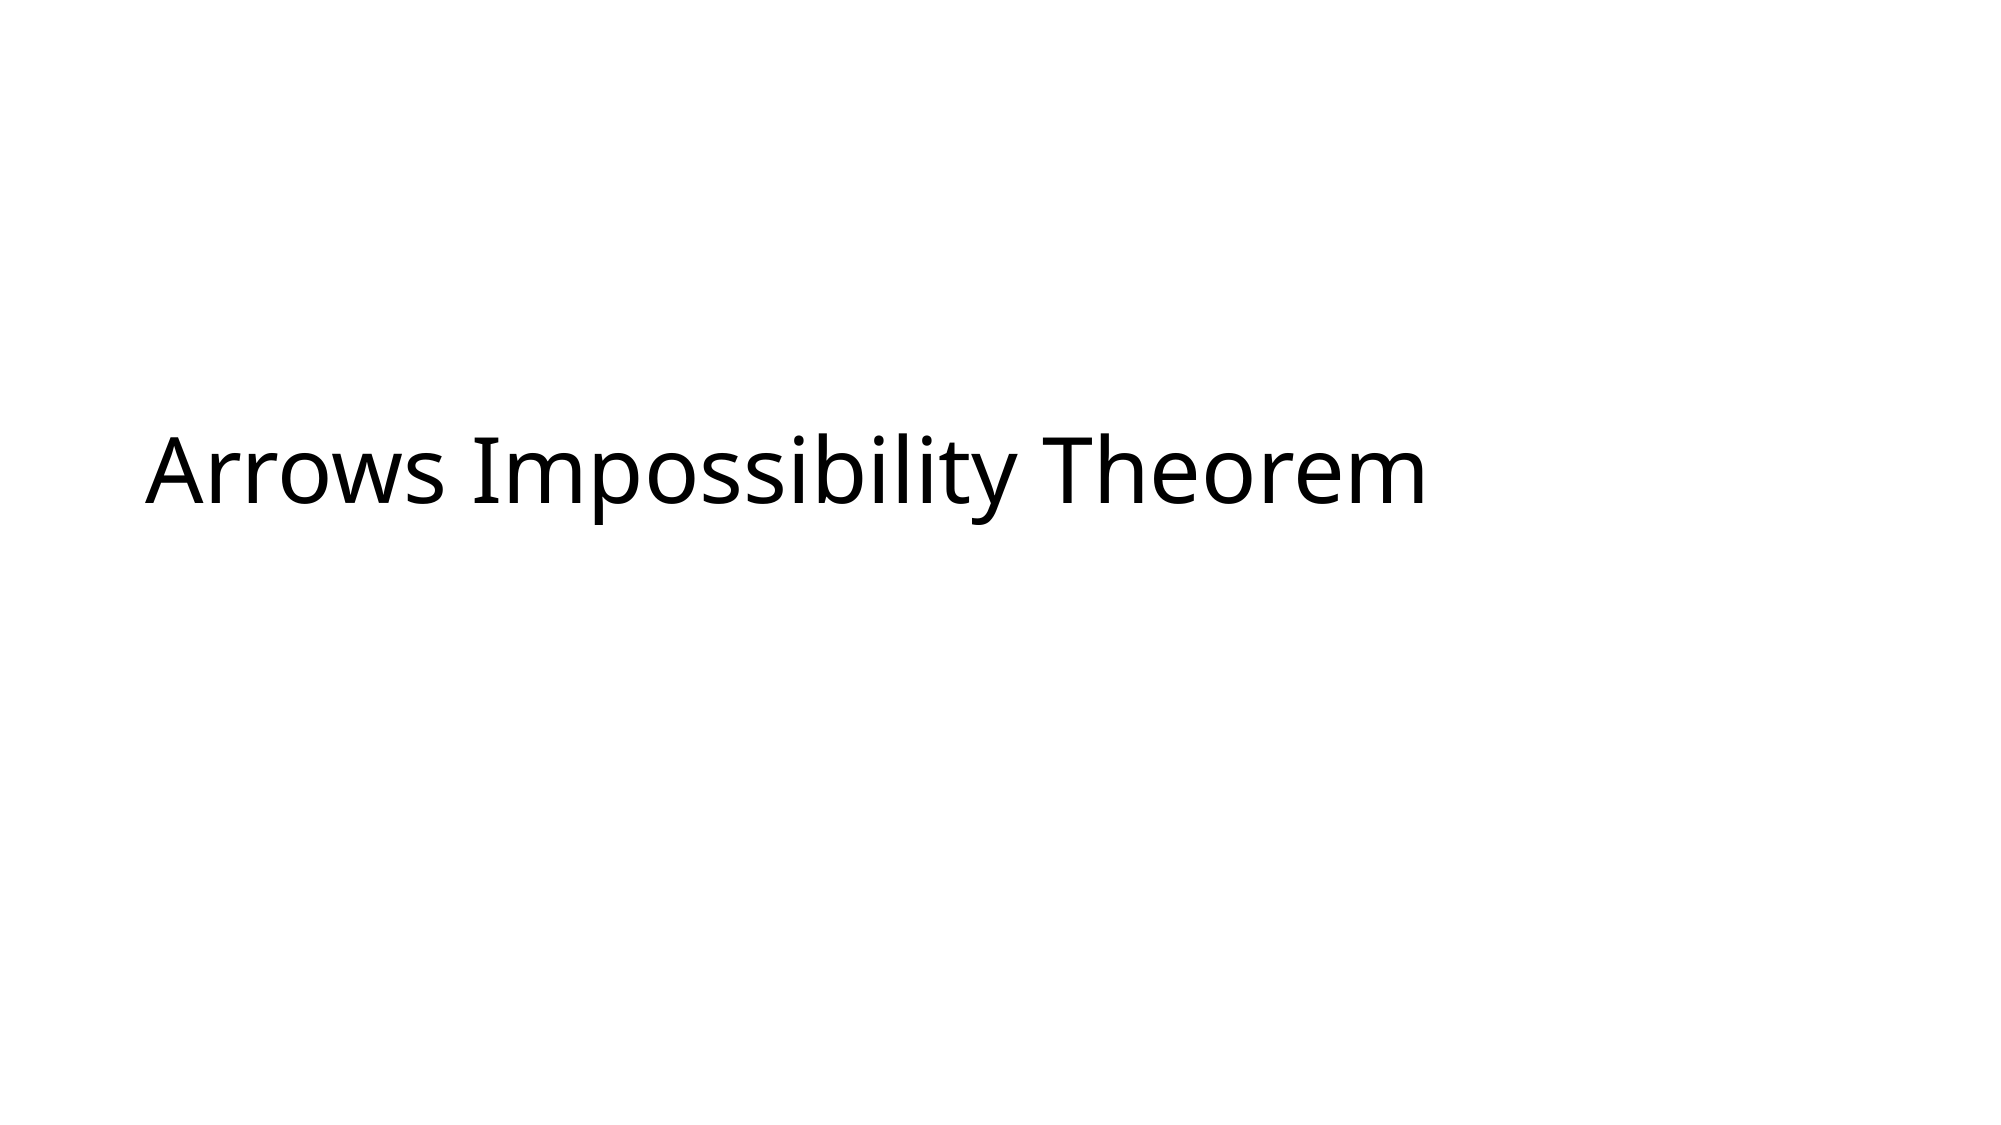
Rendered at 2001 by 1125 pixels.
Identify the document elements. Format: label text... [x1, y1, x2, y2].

text_box Arrows Impossibility Theorem [130, 365, 1856, 583]
